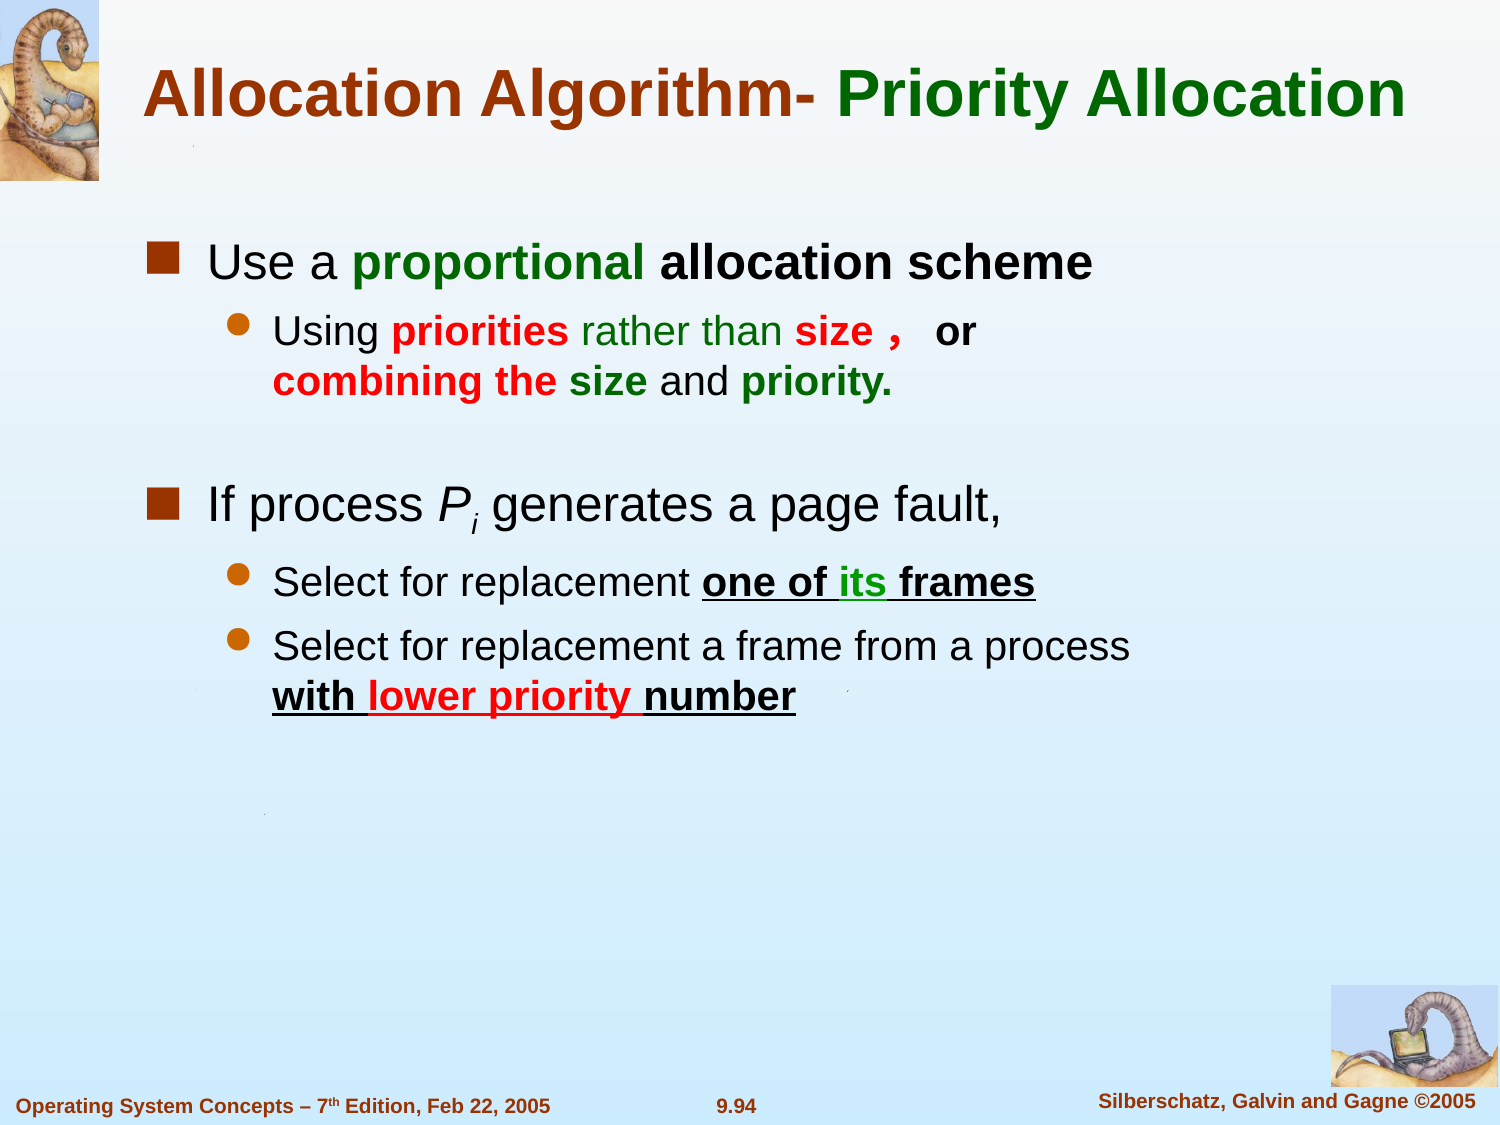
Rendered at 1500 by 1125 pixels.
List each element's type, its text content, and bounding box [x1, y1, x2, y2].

title Allocation Algorithm- Priority Allocation [112, 37, 1438, 138]
picture [0, 0, 99, 181]
picture [1331, 985, 1498, 1087]
list Use a proportional allocation scheme Using priorities rather than size，or combining the size and priority. If process Pi generates a page fault, Select for replacement one of its frames Select for replacement a frame from a process with lower priority number [135, 222, 1208, 936]
